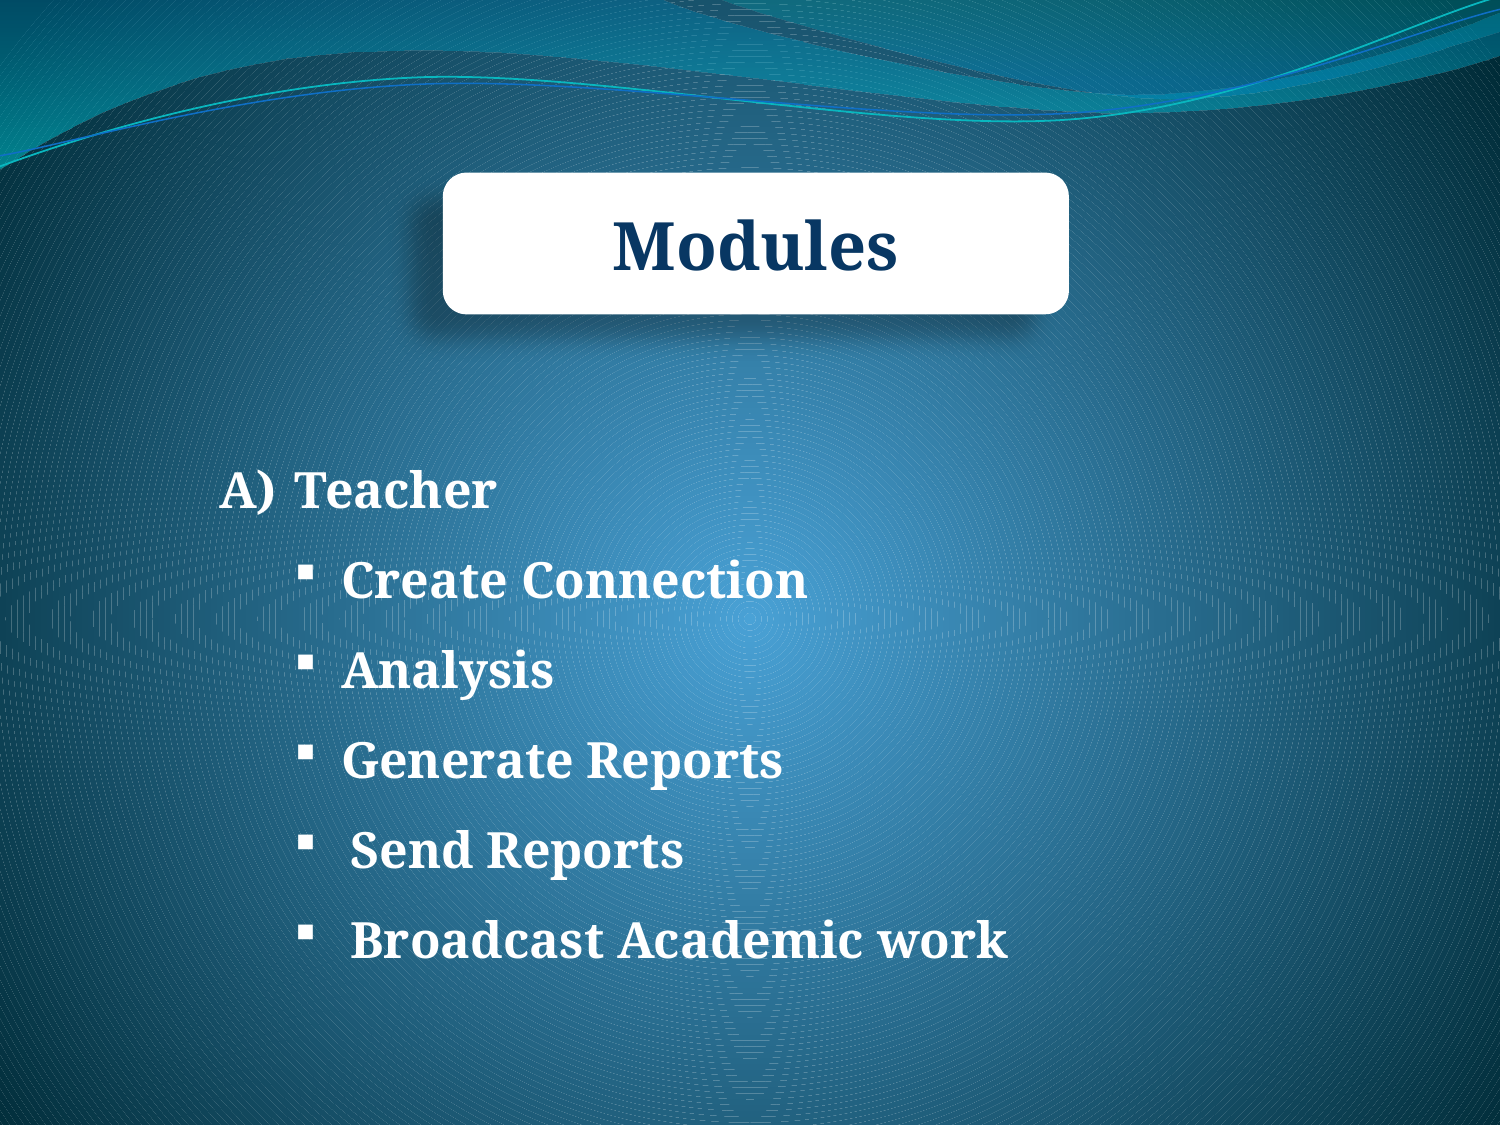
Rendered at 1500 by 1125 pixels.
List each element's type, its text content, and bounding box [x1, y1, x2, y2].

text_box Modules [442, 172, 1069, 315]
text_box Teacher Create Connection Analysis Generate Reports Send Reports Broadcast Academic work [204, 420, 1069, 1125]
